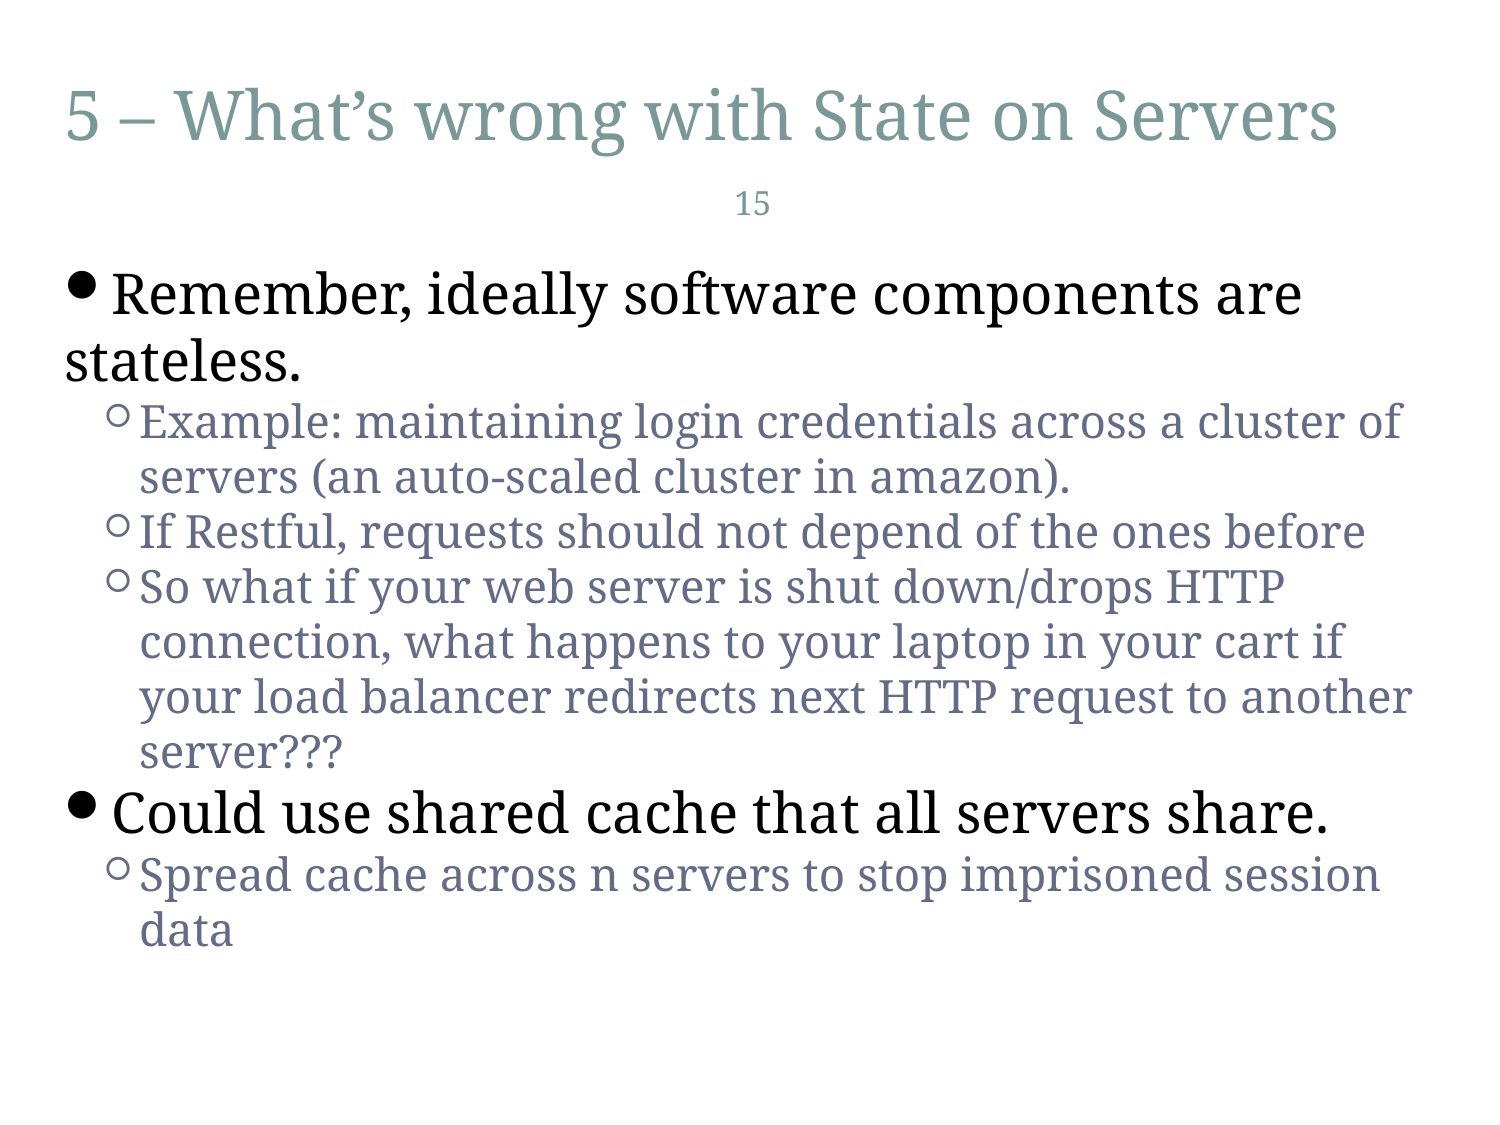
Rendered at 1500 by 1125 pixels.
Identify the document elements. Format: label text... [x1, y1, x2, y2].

text_box 15 [715, 168, 791, 241]
text_box 5 – What’s wrong with State on Servers [49, 37, 1450, 162]
text_box Remember, ideally software components are stateless. Example: maintaining login credentials across a cluster of servers (an auto-scaled cluster in amazon). If Restful, requests should not depend of the ones before So what if your web server is shut down/drops HTTP connection, what happens to your laptop in your cart if your load balancer redirects next HTTP request to another server??? Could use shared cache that all servers share. Spread cache across n servers to stop imprisoned session data [49, 250, 1445, 1001]
